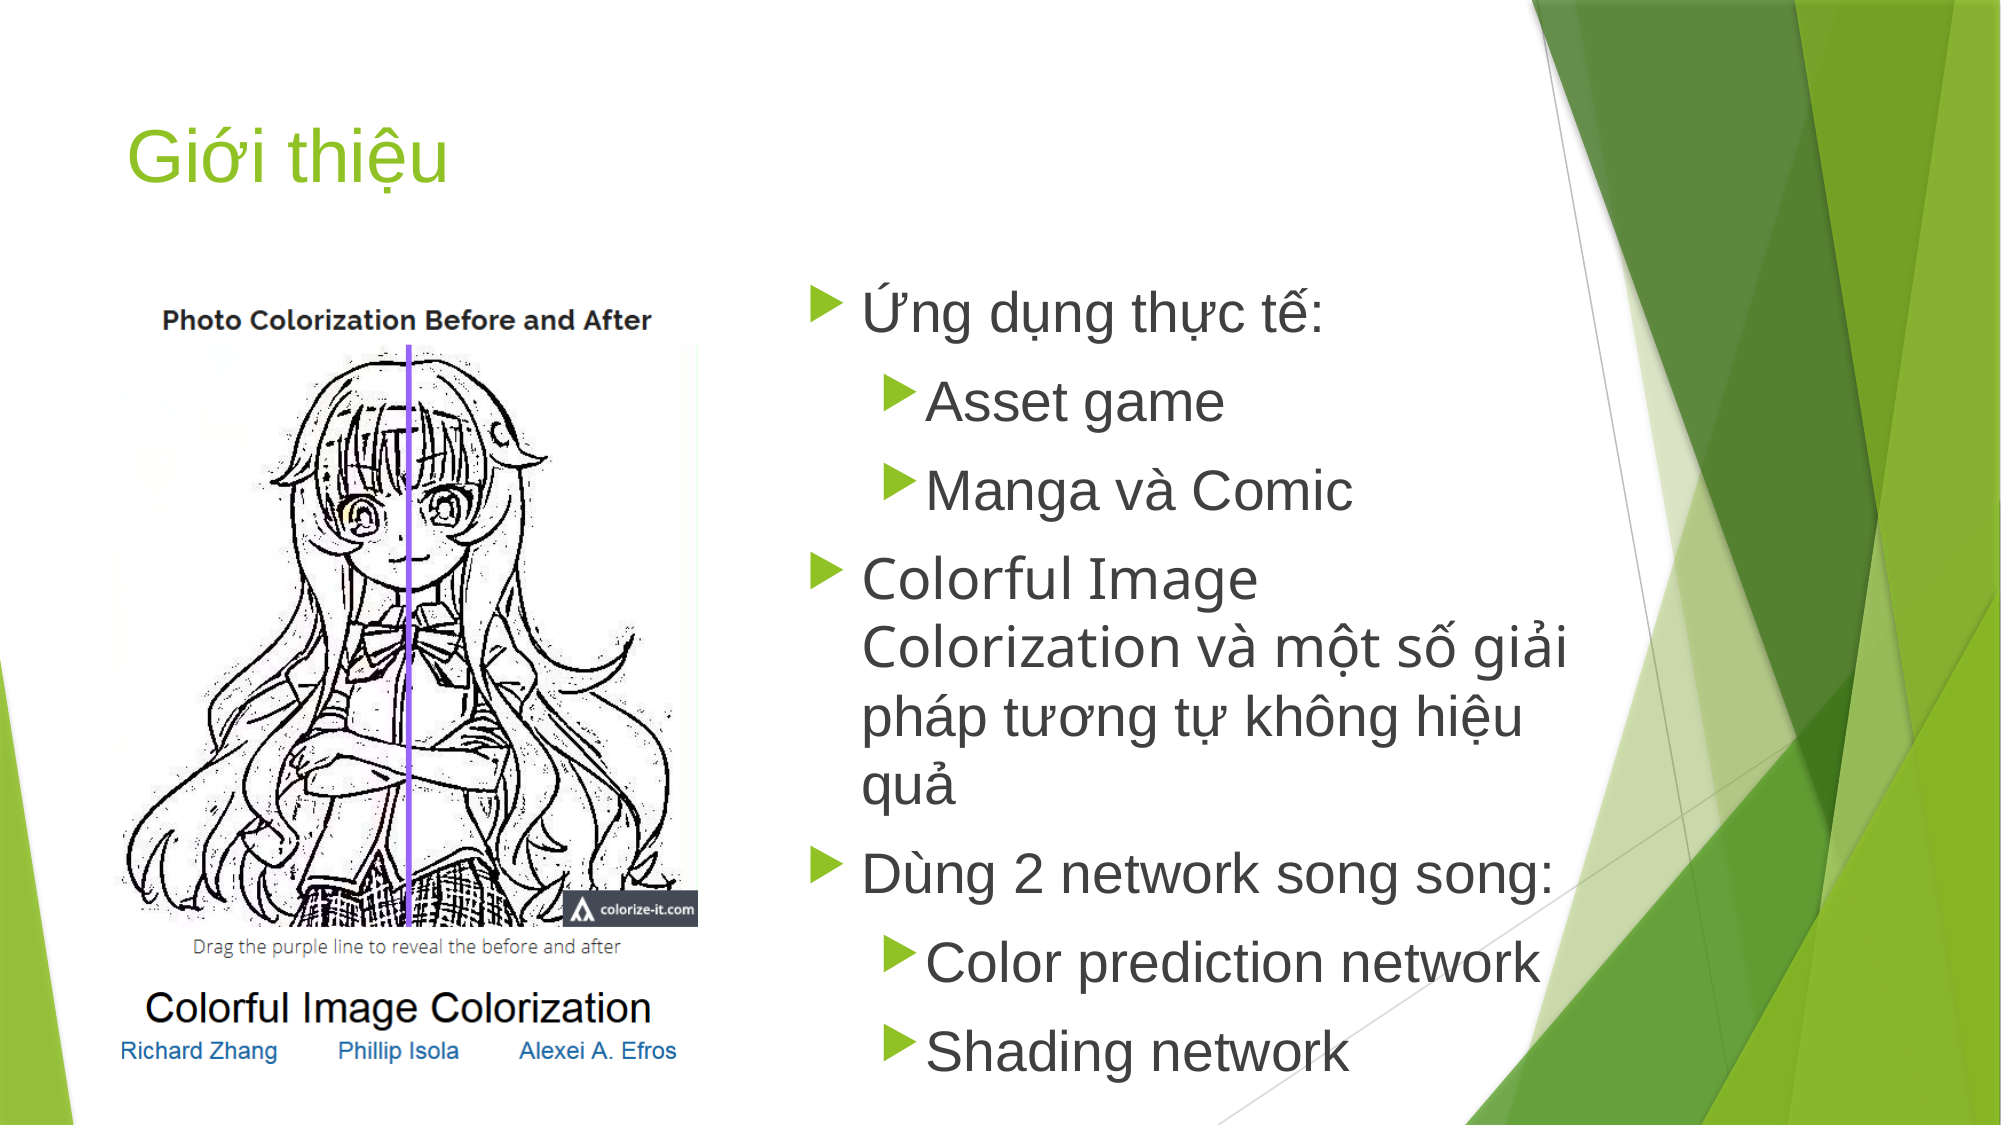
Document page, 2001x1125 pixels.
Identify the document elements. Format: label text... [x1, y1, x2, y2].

title Giới thiệu [111, 99, 1522, 317]
picture [105, 267, 699, 966]
list Ứng dụng thực tế: Asset game Manga và Comic Colorful Image Colorization và một số giải pháp tương tự không hiệu quả Dùng 2 network song song: Color prediction network Shading network [791, 268, 1597, 1096]
picture [105, 983, 699, 1067]
